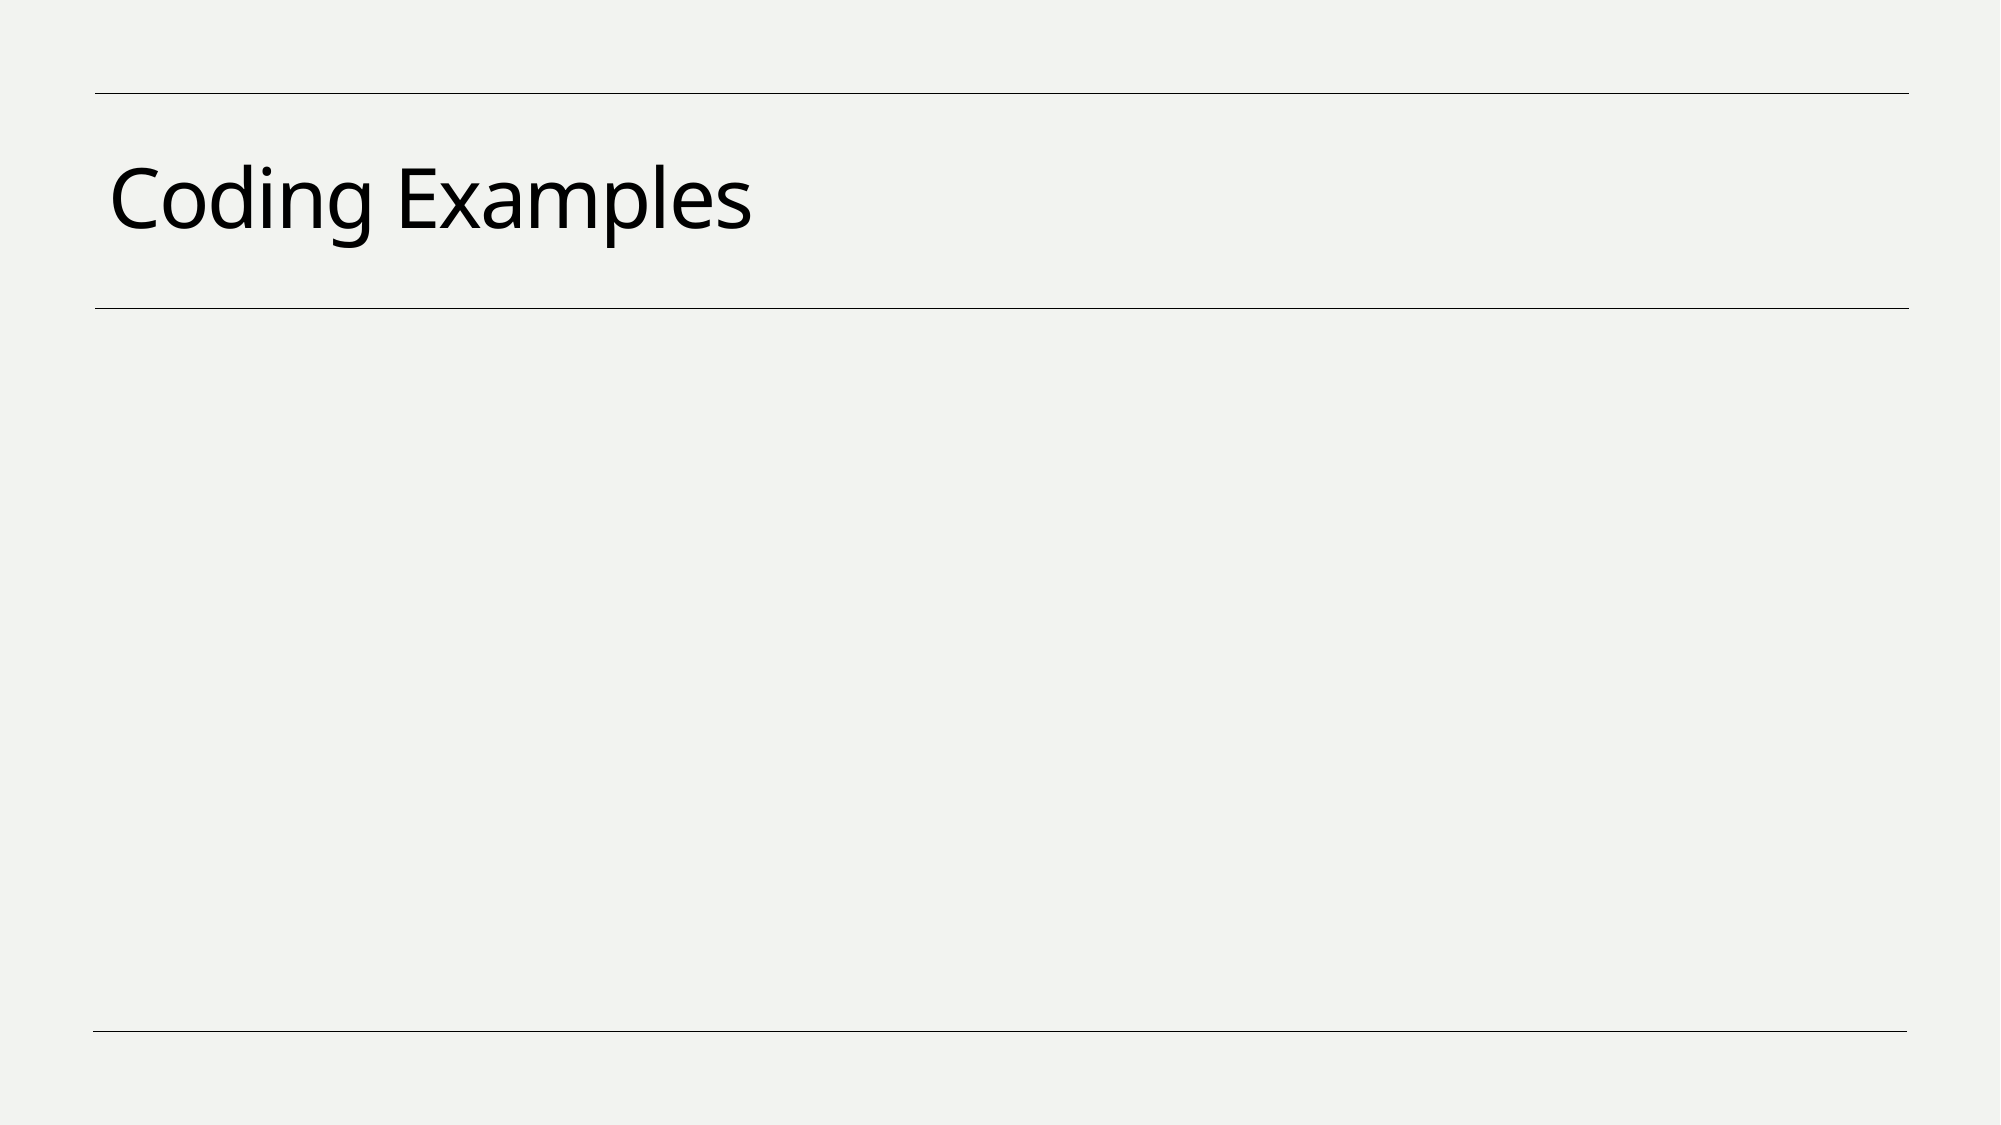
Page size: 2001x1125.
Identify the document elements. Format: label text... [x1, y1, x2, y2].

title Coding Examples [93, 113, 1907, 291]
